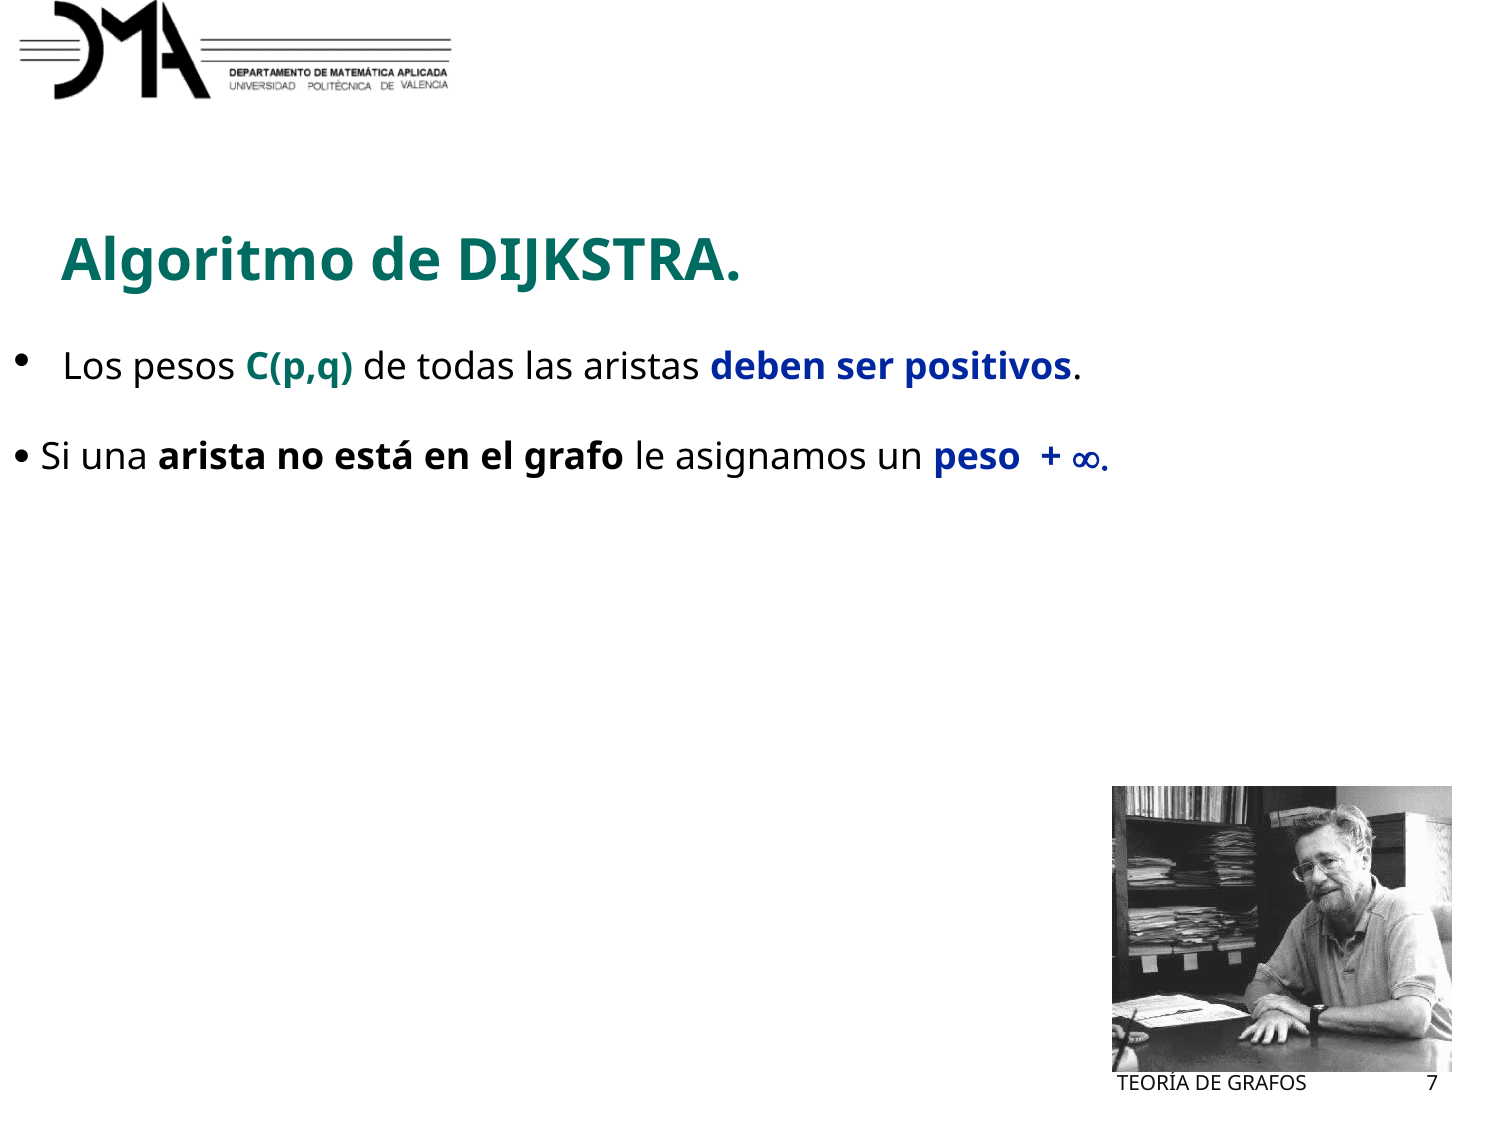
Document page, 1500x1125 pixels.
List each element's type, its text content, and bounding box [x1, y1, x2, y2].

picture [17, 0, 455, 103]
text_box Los pesos C(p,q) de todas las aristas deben ser positivos.  Si una arista no está en el grafo le asignamos un peso +  [0, 335, 1125, 530]
picture [1112, 786, 1452, 1072]
text_box Algoritmo de DIJKSTRA. [46, 215, 757, 300]
slide_number 7 [1333, 1076, 1454, 1107]
footer Teoría de Grafos [595, 1061, 1322, 1107]
